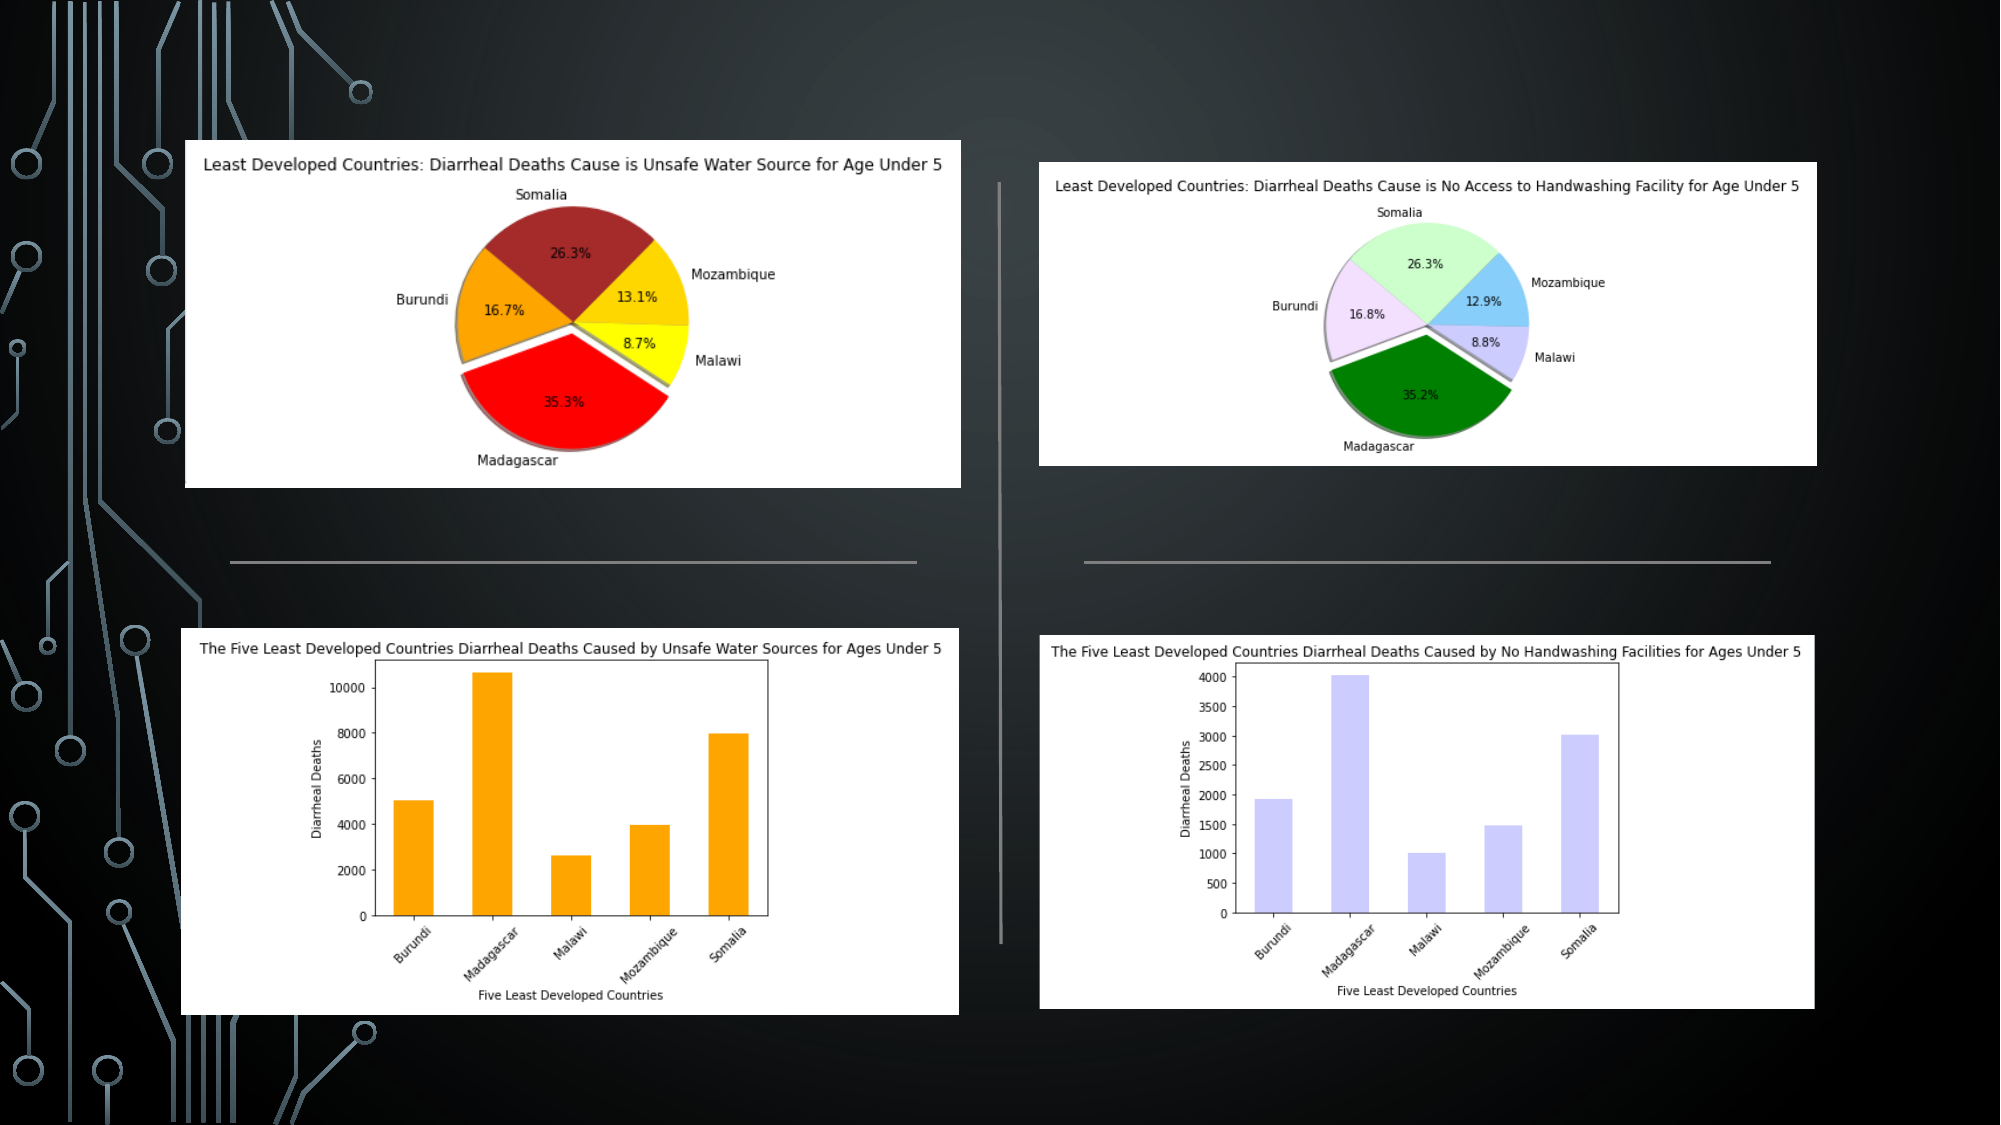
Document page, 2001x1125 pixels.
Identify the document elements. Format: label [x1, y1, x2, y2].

text_box [998, 182, 1002, 945]
picture [1039, 162, 1817, 466]
picture [181, 628, 959, 1016]
picture [1039, 635, 1815, 1009]
picture [184, 140, 961, 488]
